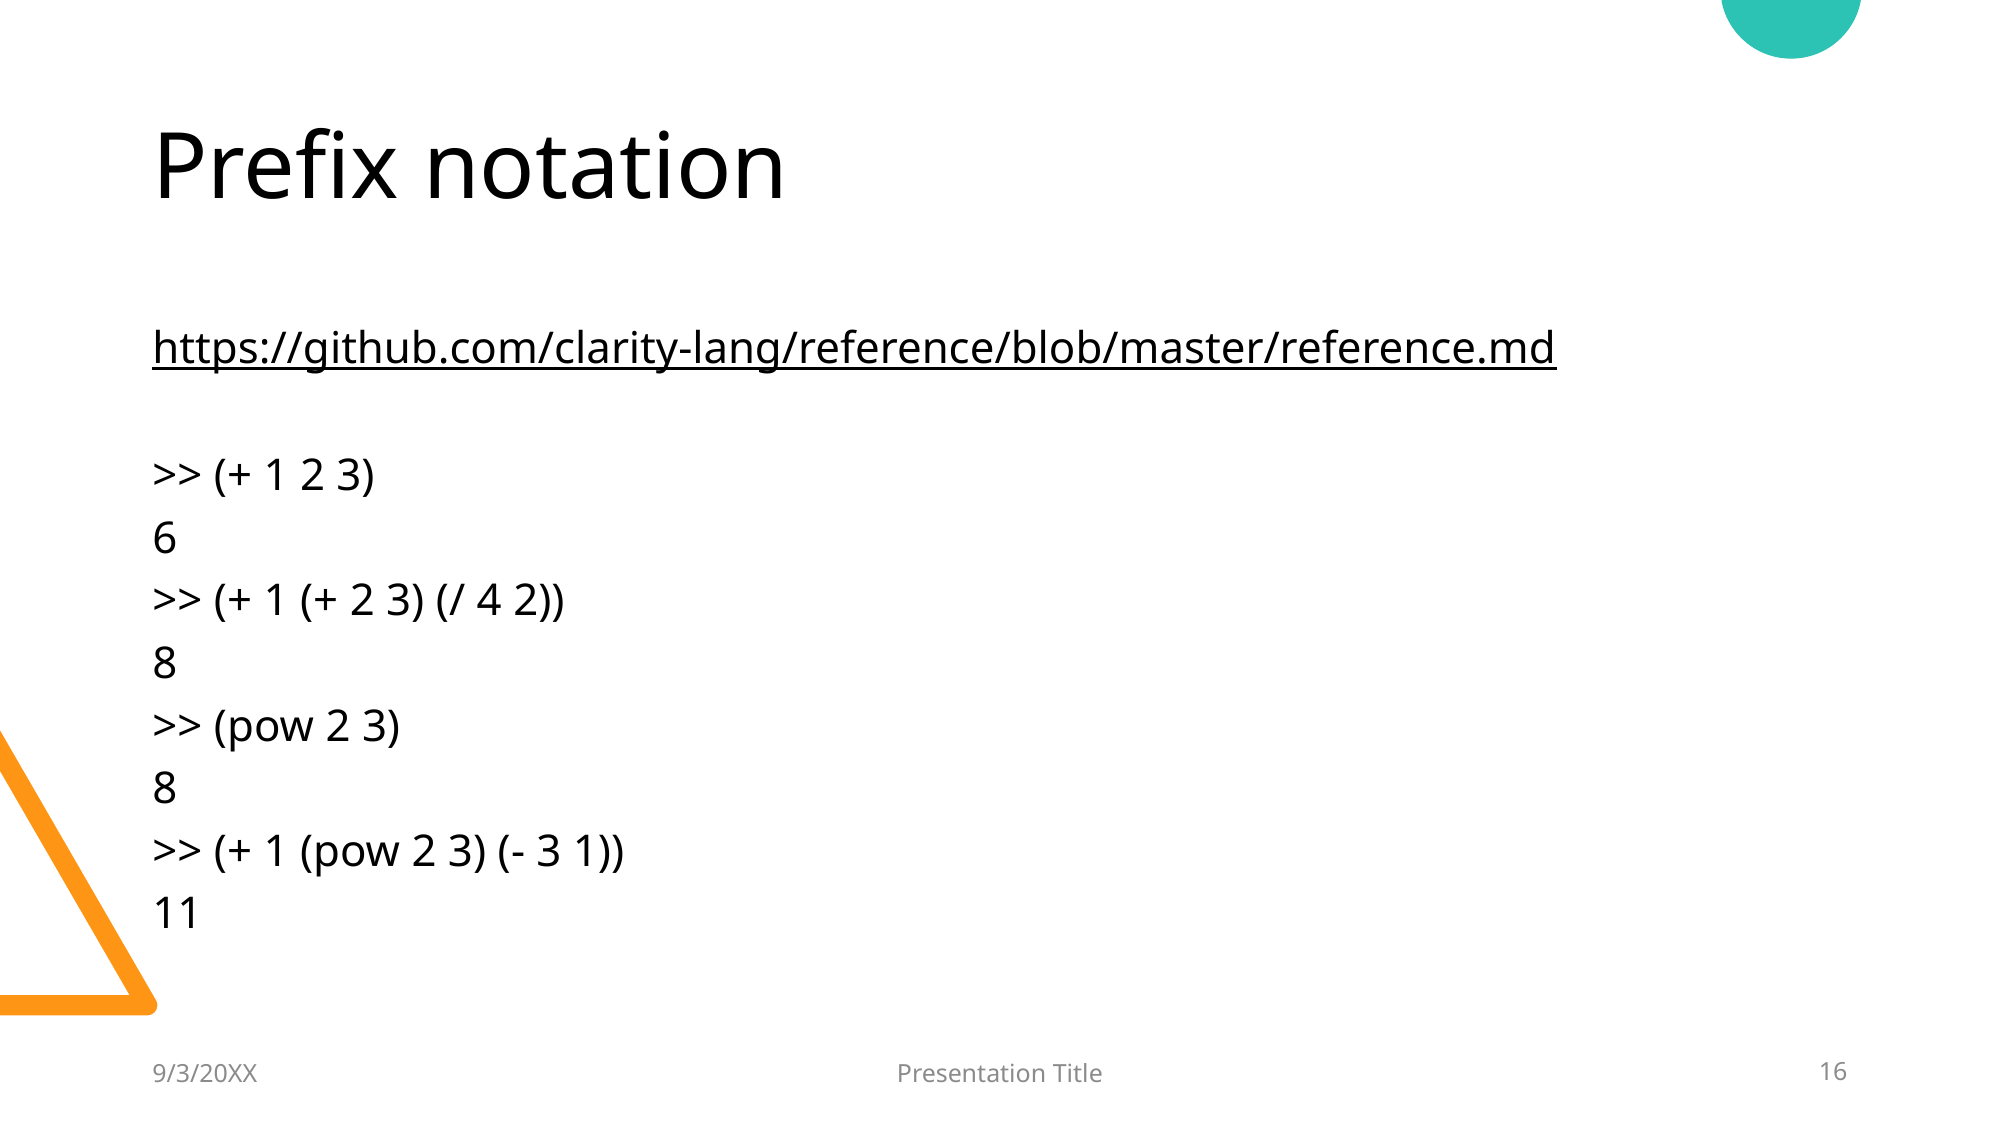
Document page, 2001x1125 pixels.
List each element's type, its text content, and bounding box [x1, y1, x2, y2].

slide_number 16 [1412, 1042, 1863, 1103]
list https://github.com/clarity-lang/reference/blob/master/reference.md >> (+ 1 2 3) 6 >> (+ 1 (+ 2 3) (/ 4 2)) 8 >> (pow 2 3) 8 >> (+ 1 (pow 2 3) (- 3 1)) 11 [137, 313, 1863, 947]
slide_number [137, 1042, 588, 1103]
title Prefix notation [137, 59, 1863, 278]
footer Presentation Title [662, 1042, 1338, 1103]
